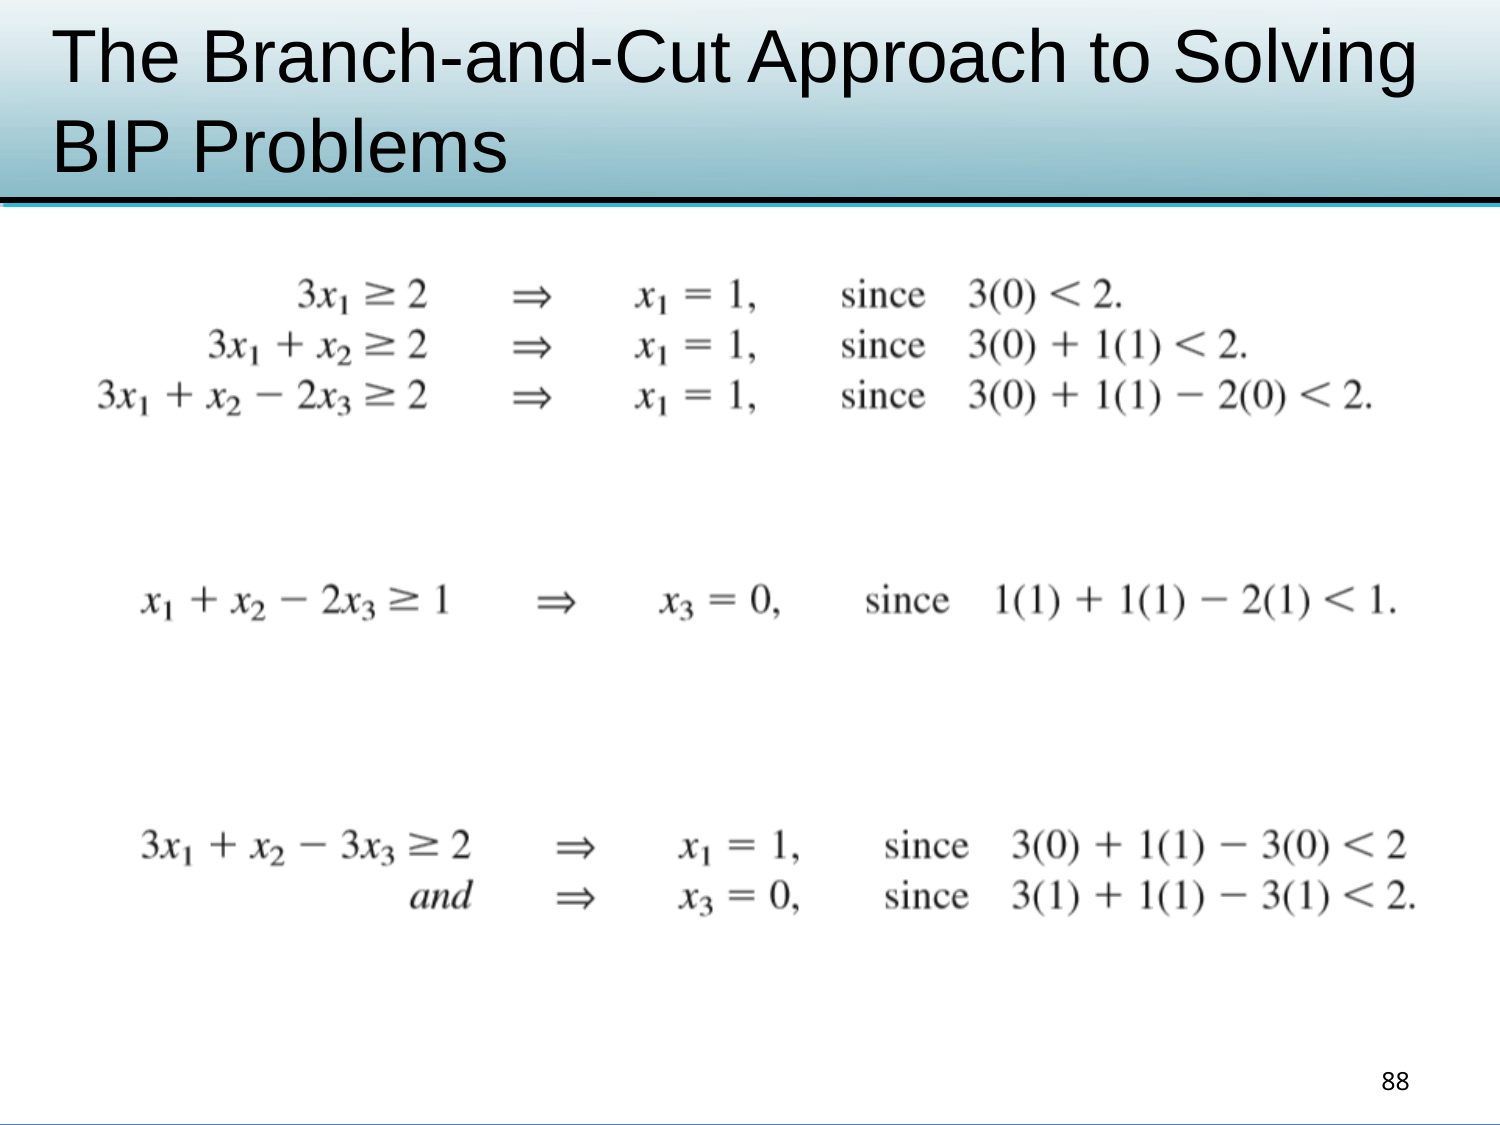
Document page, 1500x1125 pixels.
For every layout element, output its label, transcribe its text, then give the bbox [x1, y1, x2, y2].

picture [124, 812, 1466, 927]
picture [0, 249, 1407, 427]
picture [0, 203, 1500, 207]
title The Branch-and-Cut Approach to Solving BIP Problems [0, 0, 1500, 199]
picture [124, 562, 1398, 643]
slide_number 88 [1074, 1052, 1425, 1113]
